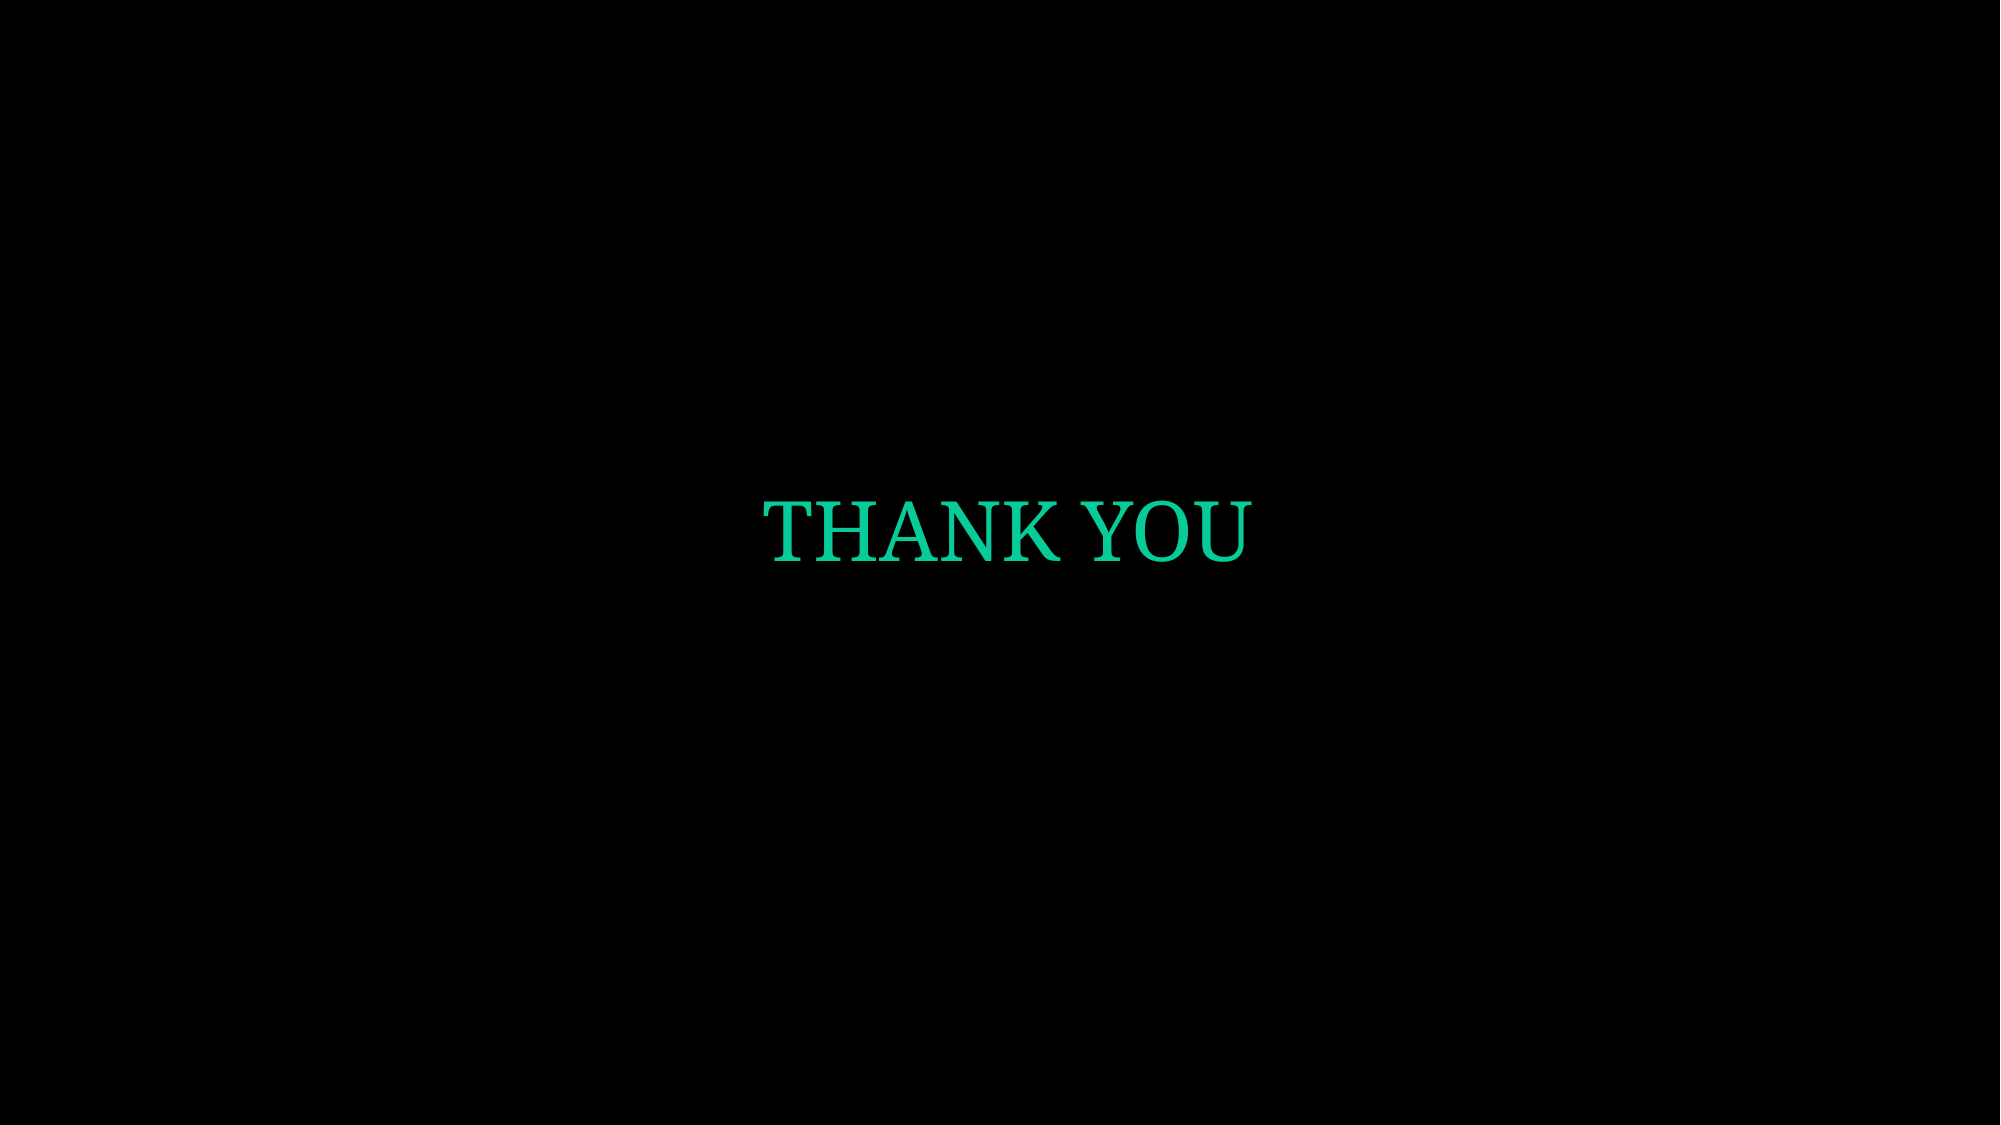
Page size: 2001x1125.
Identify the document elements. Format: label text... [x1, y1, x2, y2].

title THANK YOU [220, 411, 1796, 588]
